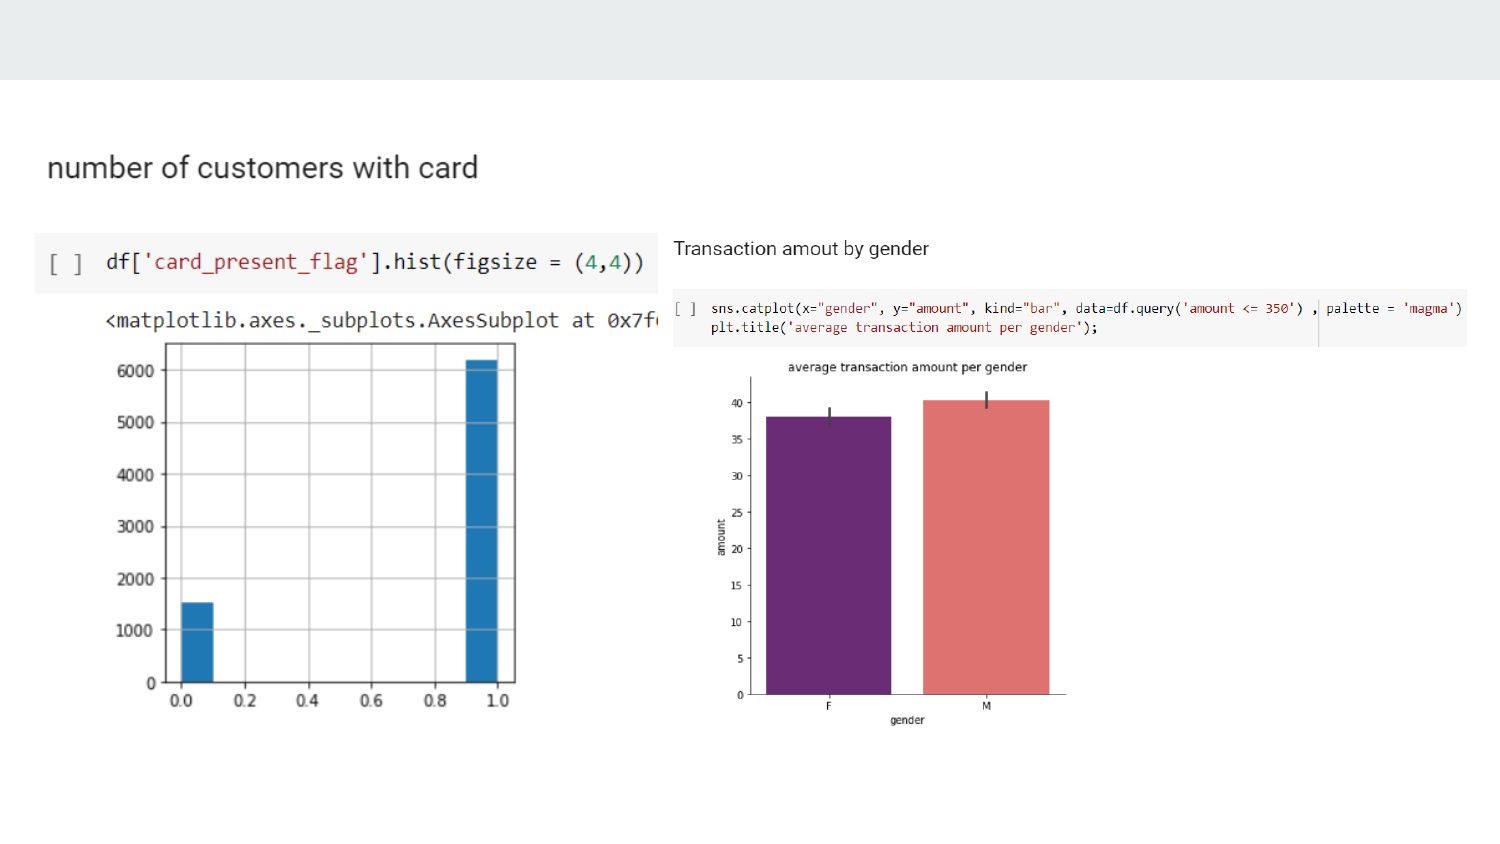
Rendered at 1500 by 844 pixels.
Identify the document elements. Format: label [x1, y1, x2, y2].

picture [30, 141, 658, 745]
picture [673, 239, 1467, 732]
